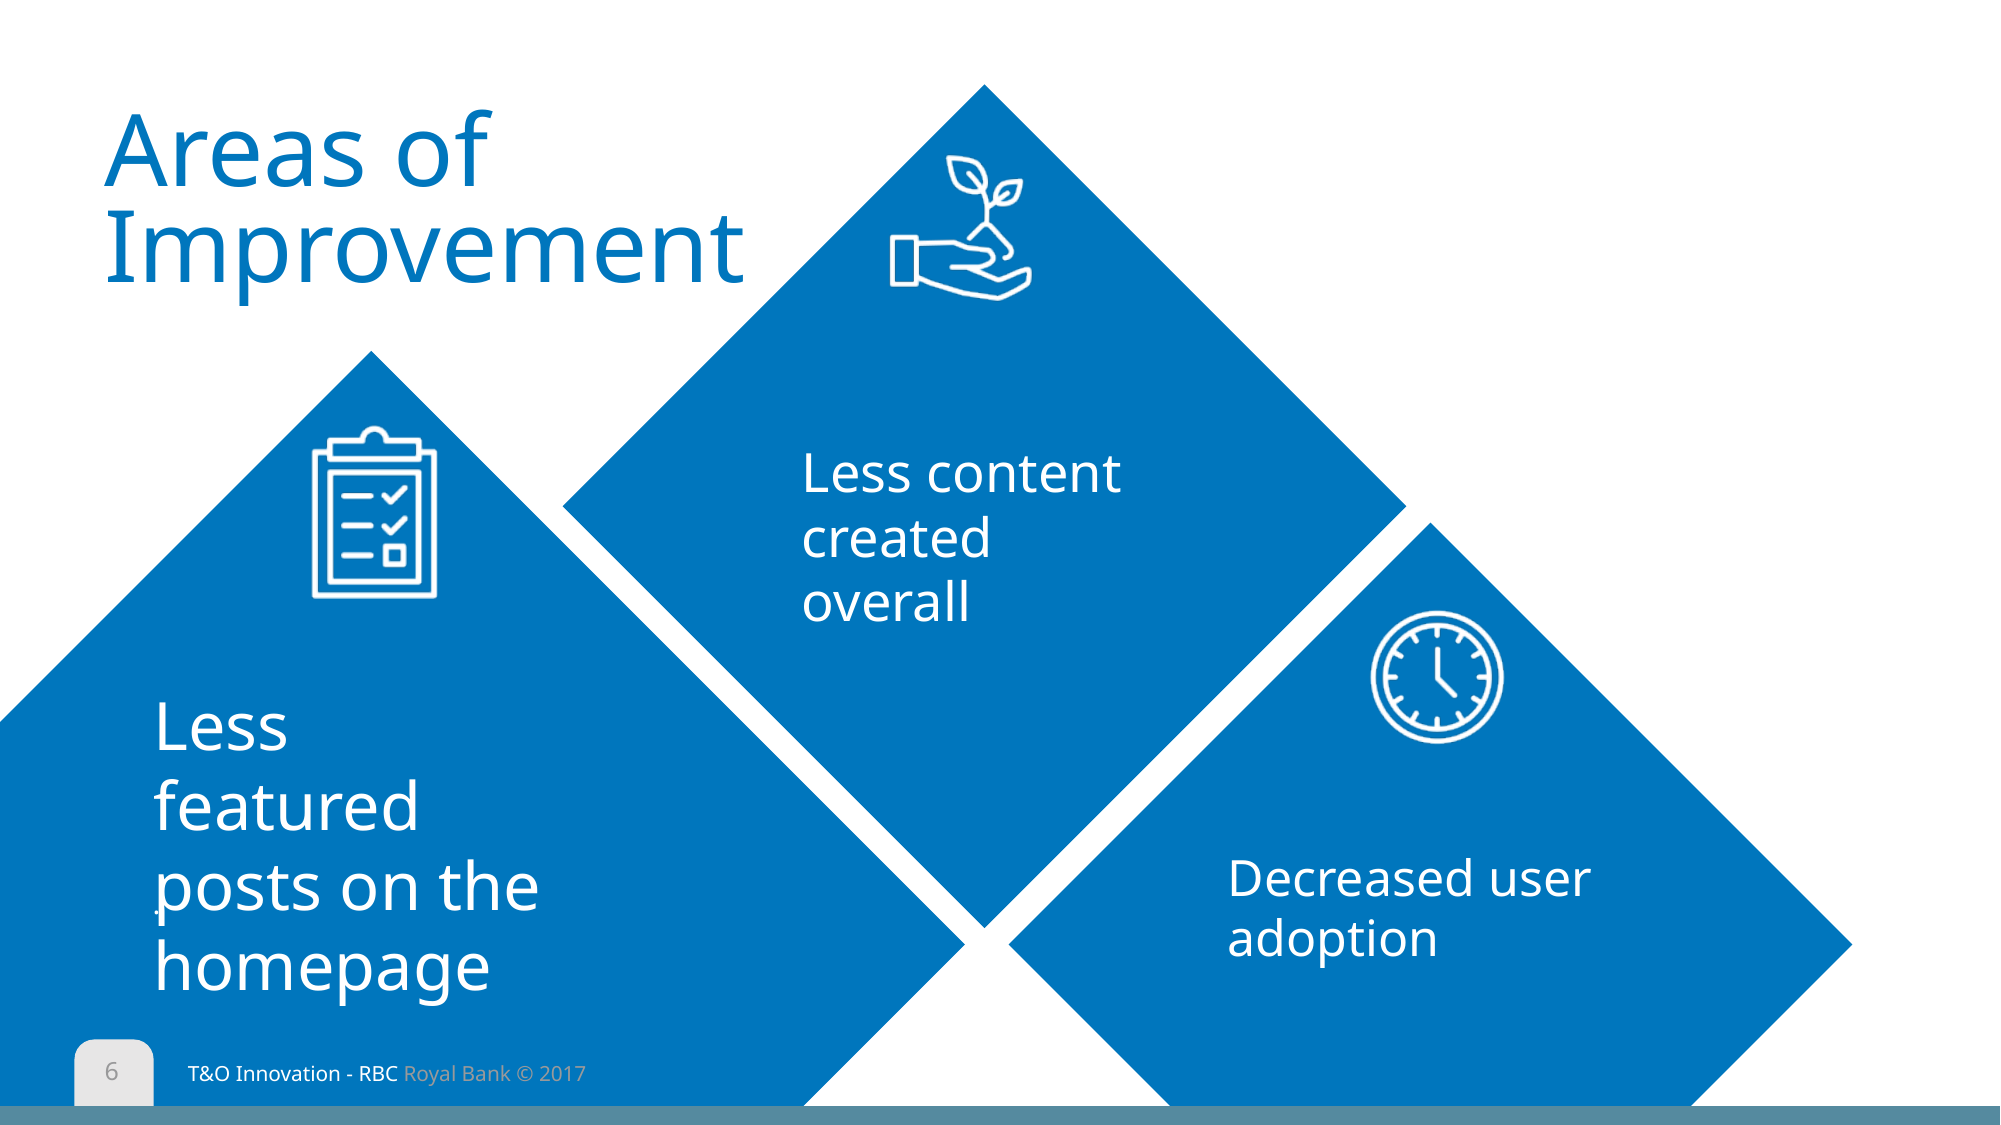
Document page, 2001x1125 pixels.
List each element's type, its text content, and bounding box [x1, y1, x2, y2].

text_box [787, 506, 1213, 613]
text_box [1212, 877, 1726, 1000]
text_box [0, 1105, 2000, 1125]
text_box Areas of Improvement [89, 102, 822, 310]
picture [1295, 535, 1580, 820]
text_box [1416, 521, 1445, 535]
text_box [360, 349, 382, 360]
text_box [561, 198, 1408, 930]
picture [822, 96, 1100, 374]
text_box [1007, 656, 1854, 1042]
picture [214, 360, 533, 678]
text_box [1156, 1094, 1705, 1105]
text_box [971, 82, 998, 96]
slide_number 6 [89, 1042, 159, 1103]
text_box [0, 506, 967, 1105]
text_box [137, 814, 621, 929]
footer T&O Innovation - RBC Royal Bank © 2017 [172, 1042, 1909, 1094]
text_box [73, 1038, 155, 1105]
